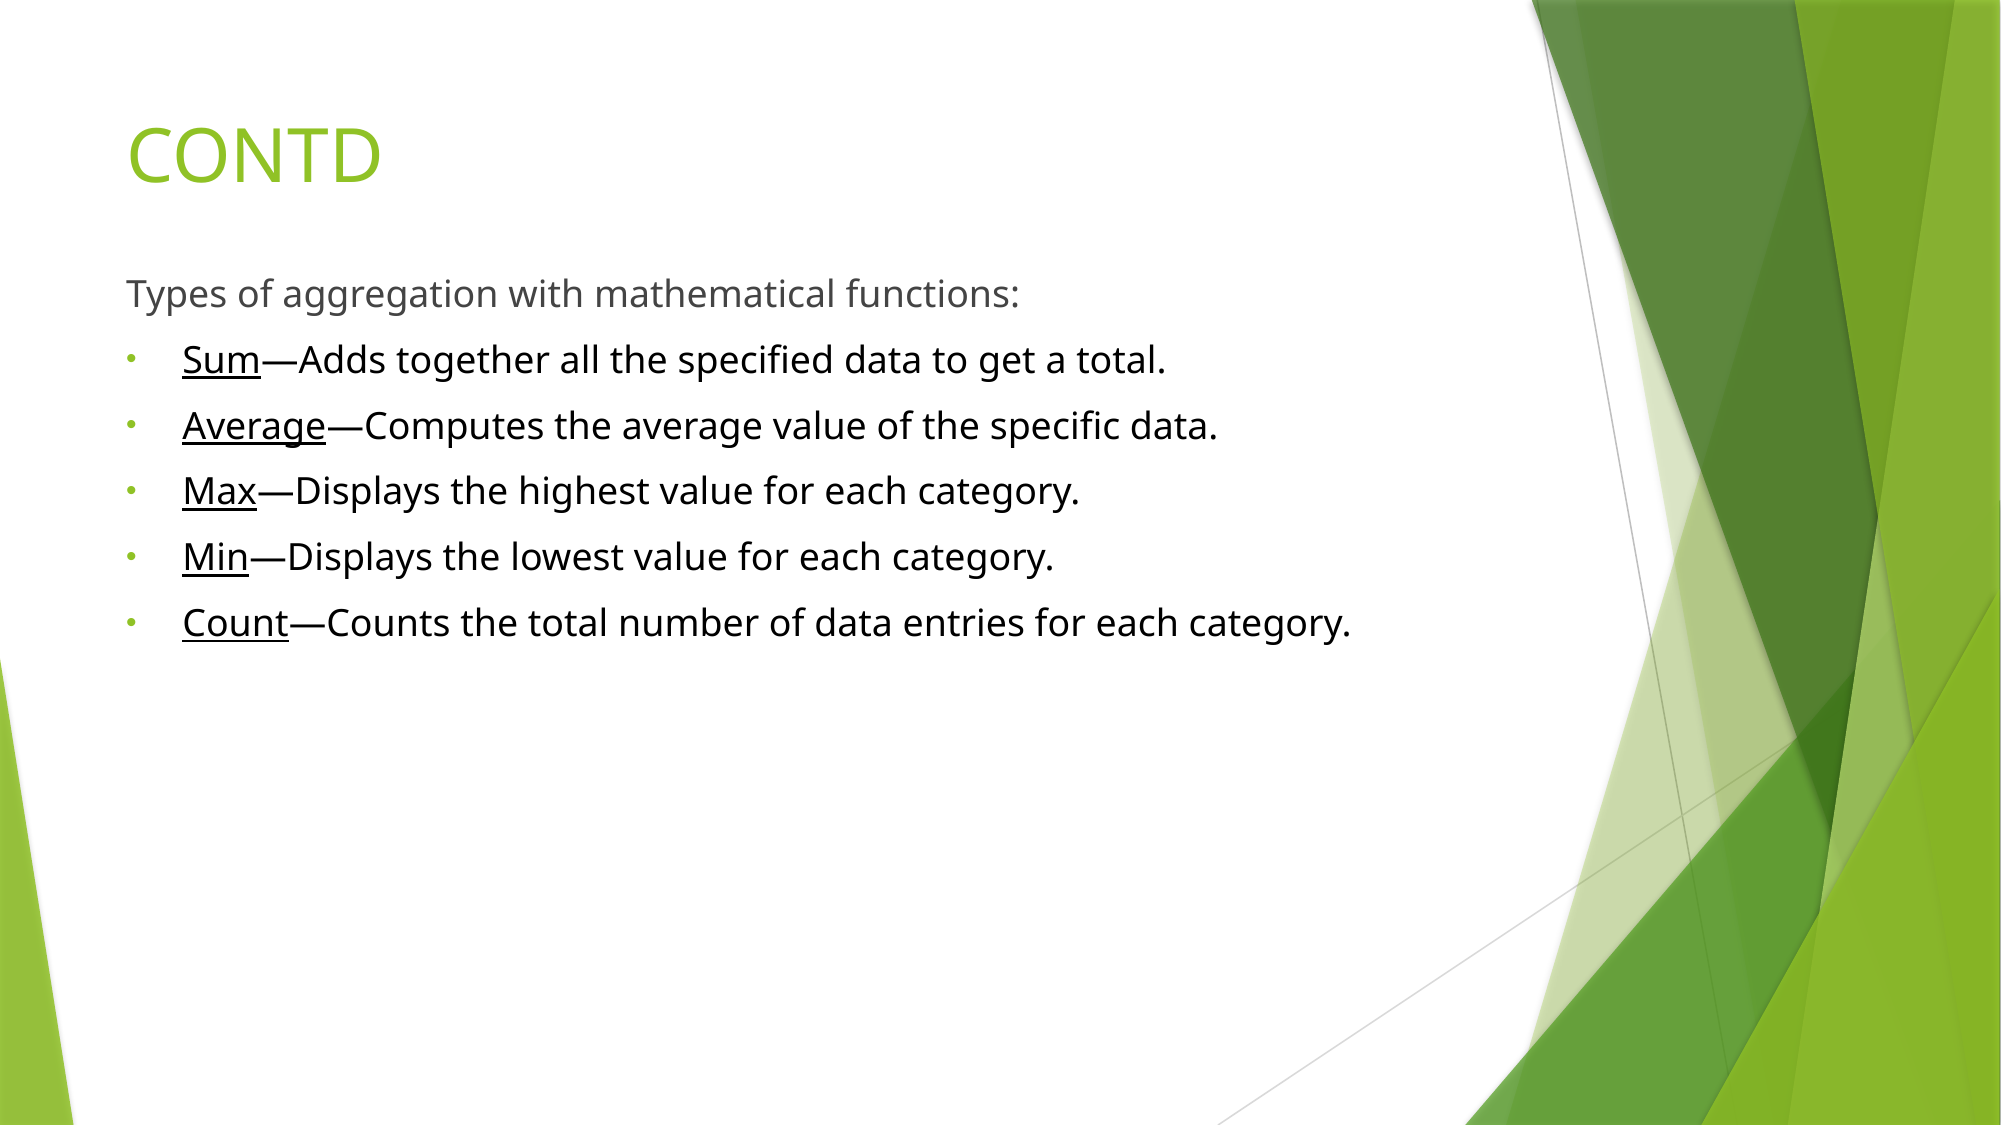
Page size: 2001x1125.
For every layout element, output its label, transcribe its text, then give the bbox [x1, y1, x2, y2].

title CONTD [111, 99, 1522, 262]
list Types of aggregation with mathematical functions: Sum—Adds together all the specified data to get a total. Average—Computes the average value of the specific data. Max—Displays the highest value for each category. Min—Displays the lowest value for each category. Count—Counts the total number of data entries for each category. [111, 262, 1522, 678]
